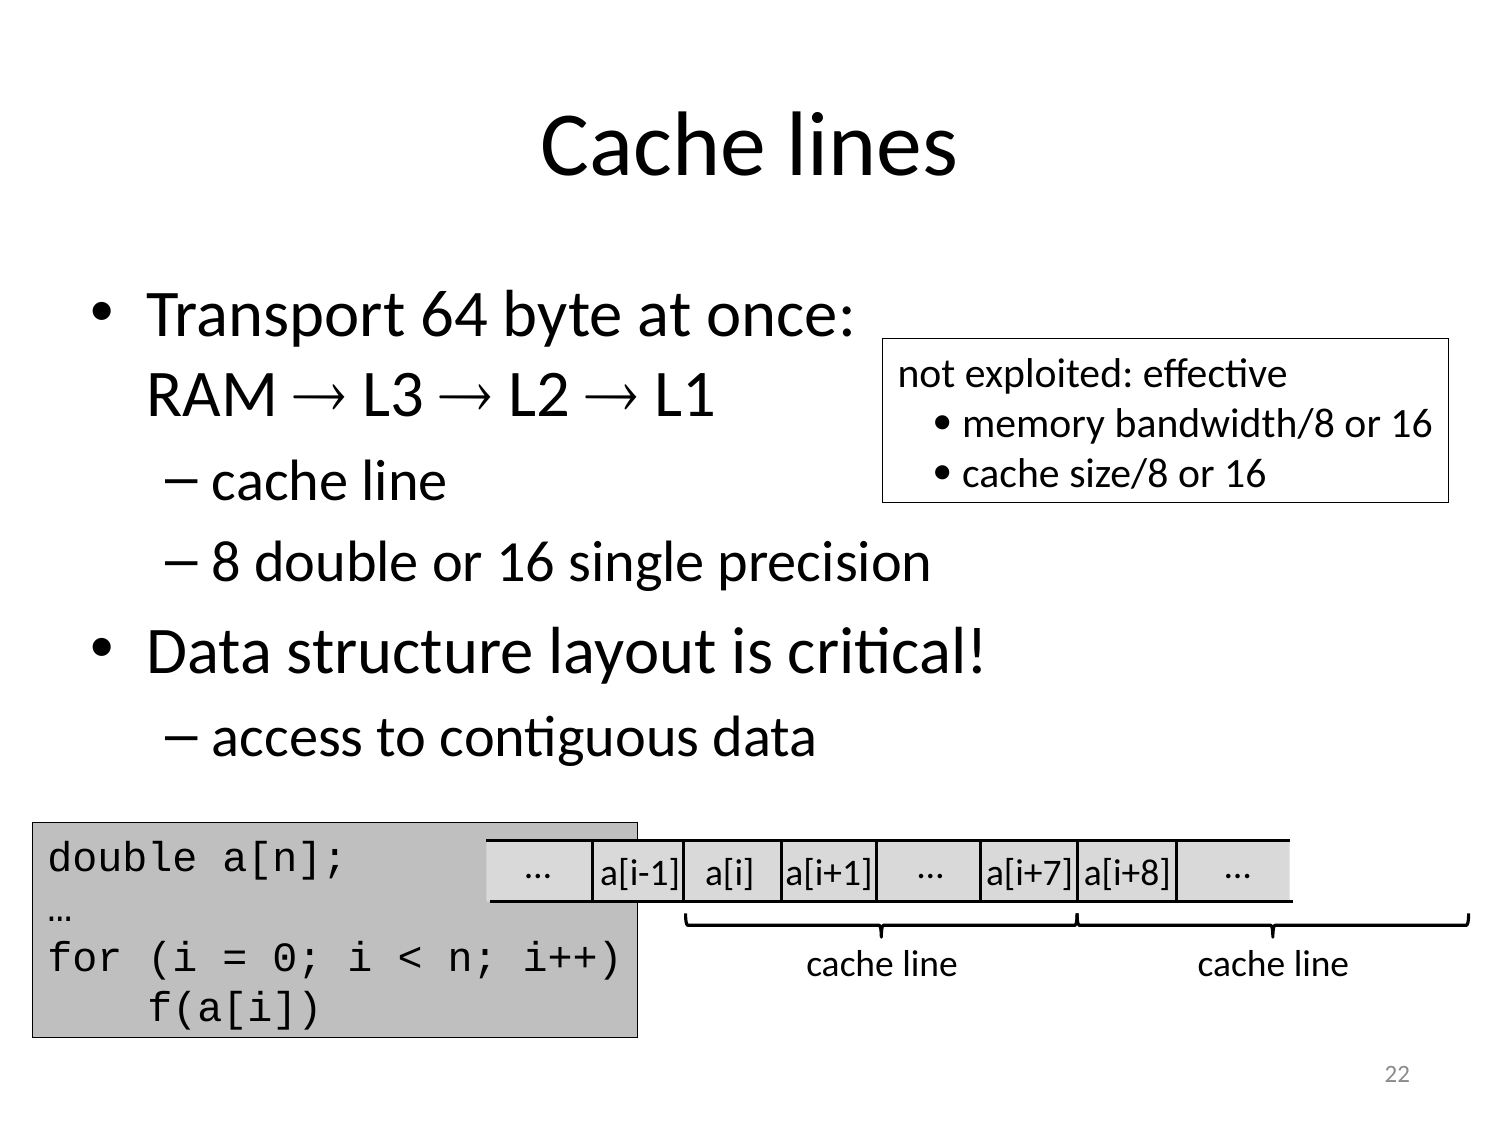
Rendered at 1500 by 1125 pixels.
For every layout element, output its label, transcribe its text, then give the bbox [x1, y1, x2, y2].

title Cache lines [75, 45, 1425, 233]
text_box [486, 833, 1294, 902]
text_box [685, 913, 1074, 993]
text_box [1076, 913, 1469, 993]
text_box not exploited: effective  memory bandwidth/8 or 16  cache size/8 or 16 [882, 338, 1449, 503]
list Transport 64 byte at once: RAM  L3  L2  L1 cache line 8 double or 16 single precision Data structure layout is critical! access to contiguous data [75, 262, 1425, 1005]
text_box double a[n]; … for (i = 0; i < n; i++) f(a[i]) [32, 822, 638, 1038]
slide_number 22 [1074, 1042, 1425, 1103]
